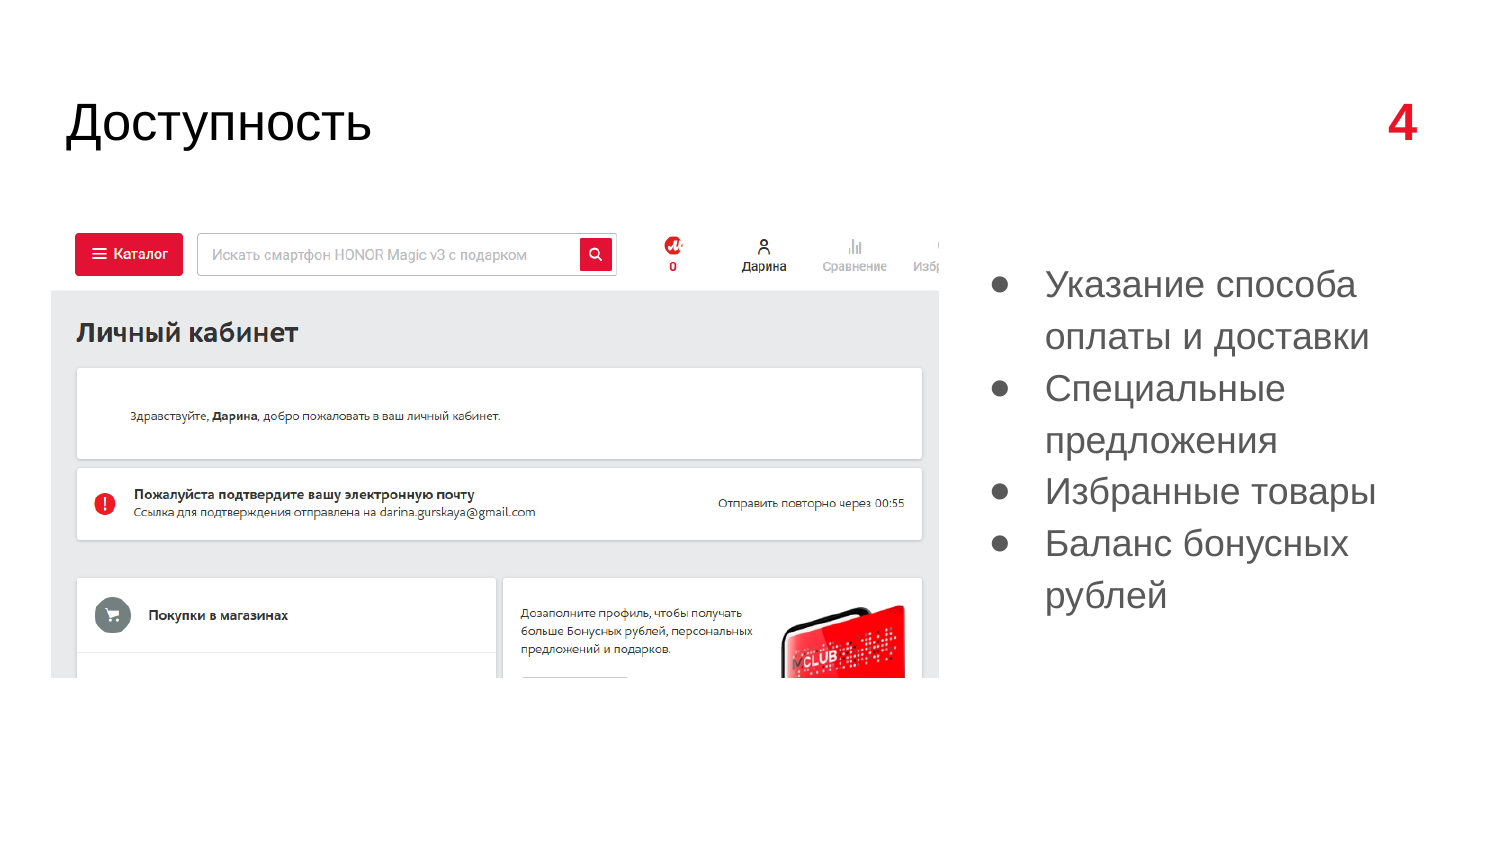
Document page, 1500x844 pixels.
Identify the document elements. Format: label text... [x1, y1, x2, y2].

list Указание способа оплаты и доставки Специальные предложения Избранные товары Баланс бонусных рублей [954, 238, 1479, 698]
picture [50, 219, 939, 679]
title Доступность 4 [51, 72, 1449, 167]
